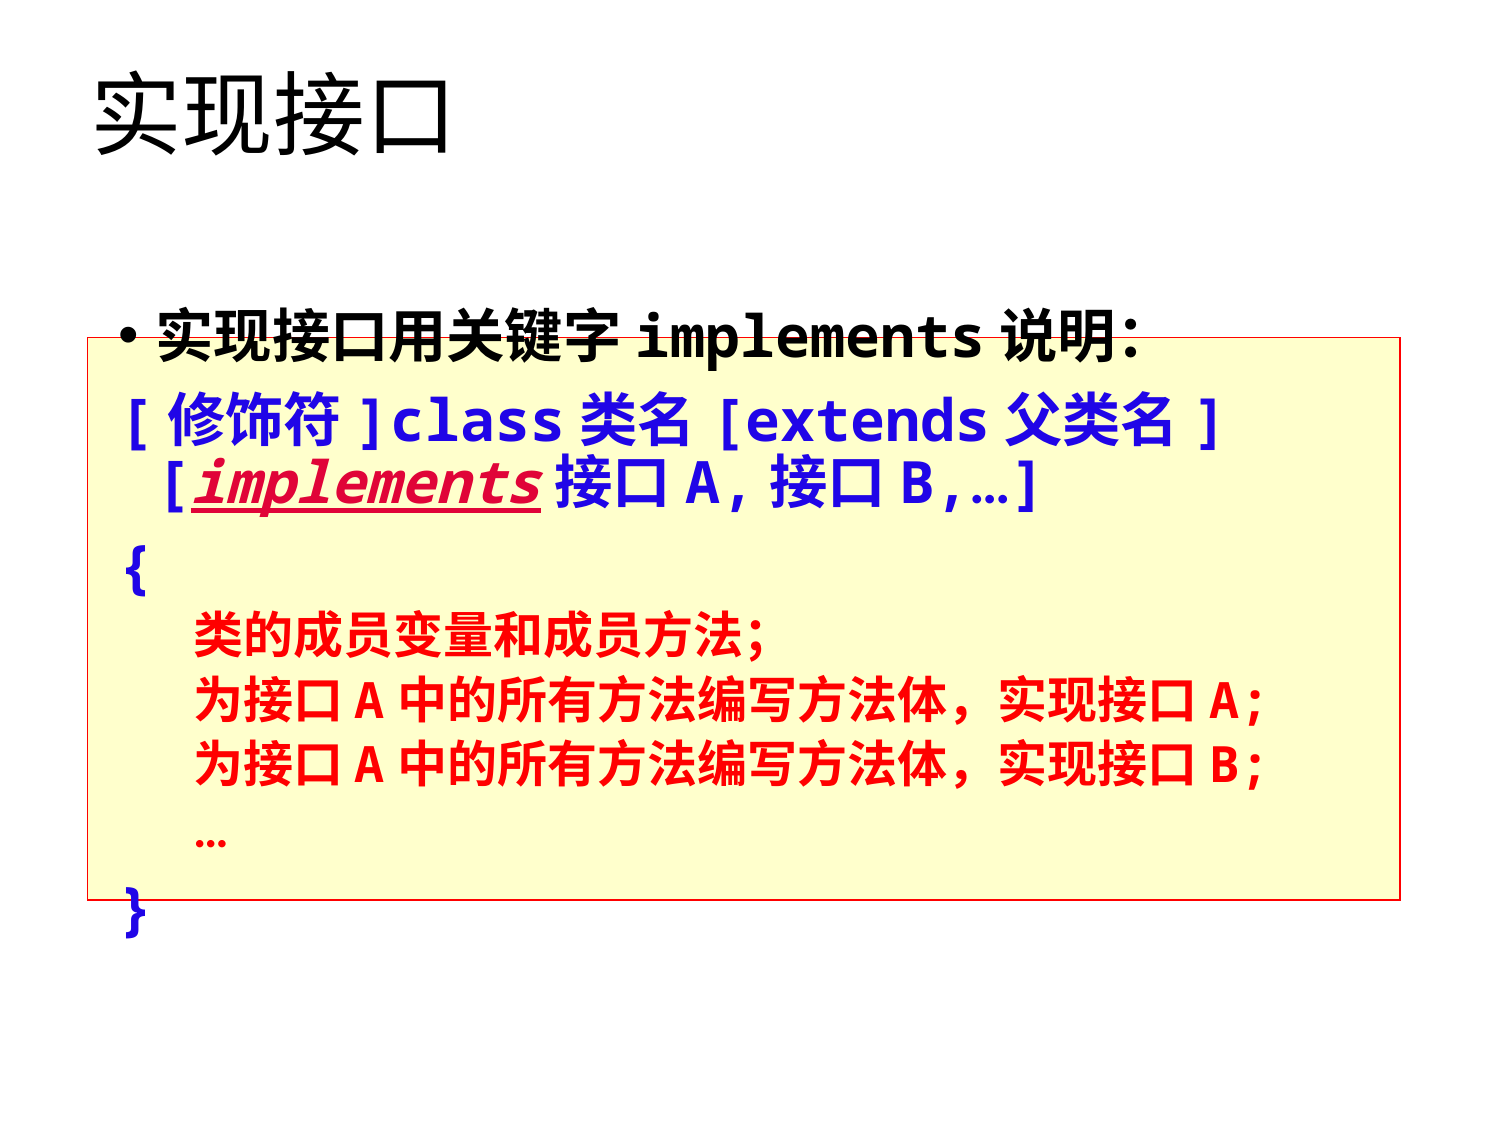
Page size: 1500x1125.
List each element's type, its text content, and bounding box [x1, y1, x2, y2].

title 实现接口 [75, 51, 1425, 188]
text_box [87, 337, 103, 900]
list 实现接口用关键字implements说明： [修饰符]class类名[extends父类名][implements接口A,接口B,…] { 类的成员变量和成员方法； 为接口A中的所有方法编写方法体，实现接口A; 为接口A中的所有方法编写方法体，实现接口B; … } [103, 299, 1397, 1014]
